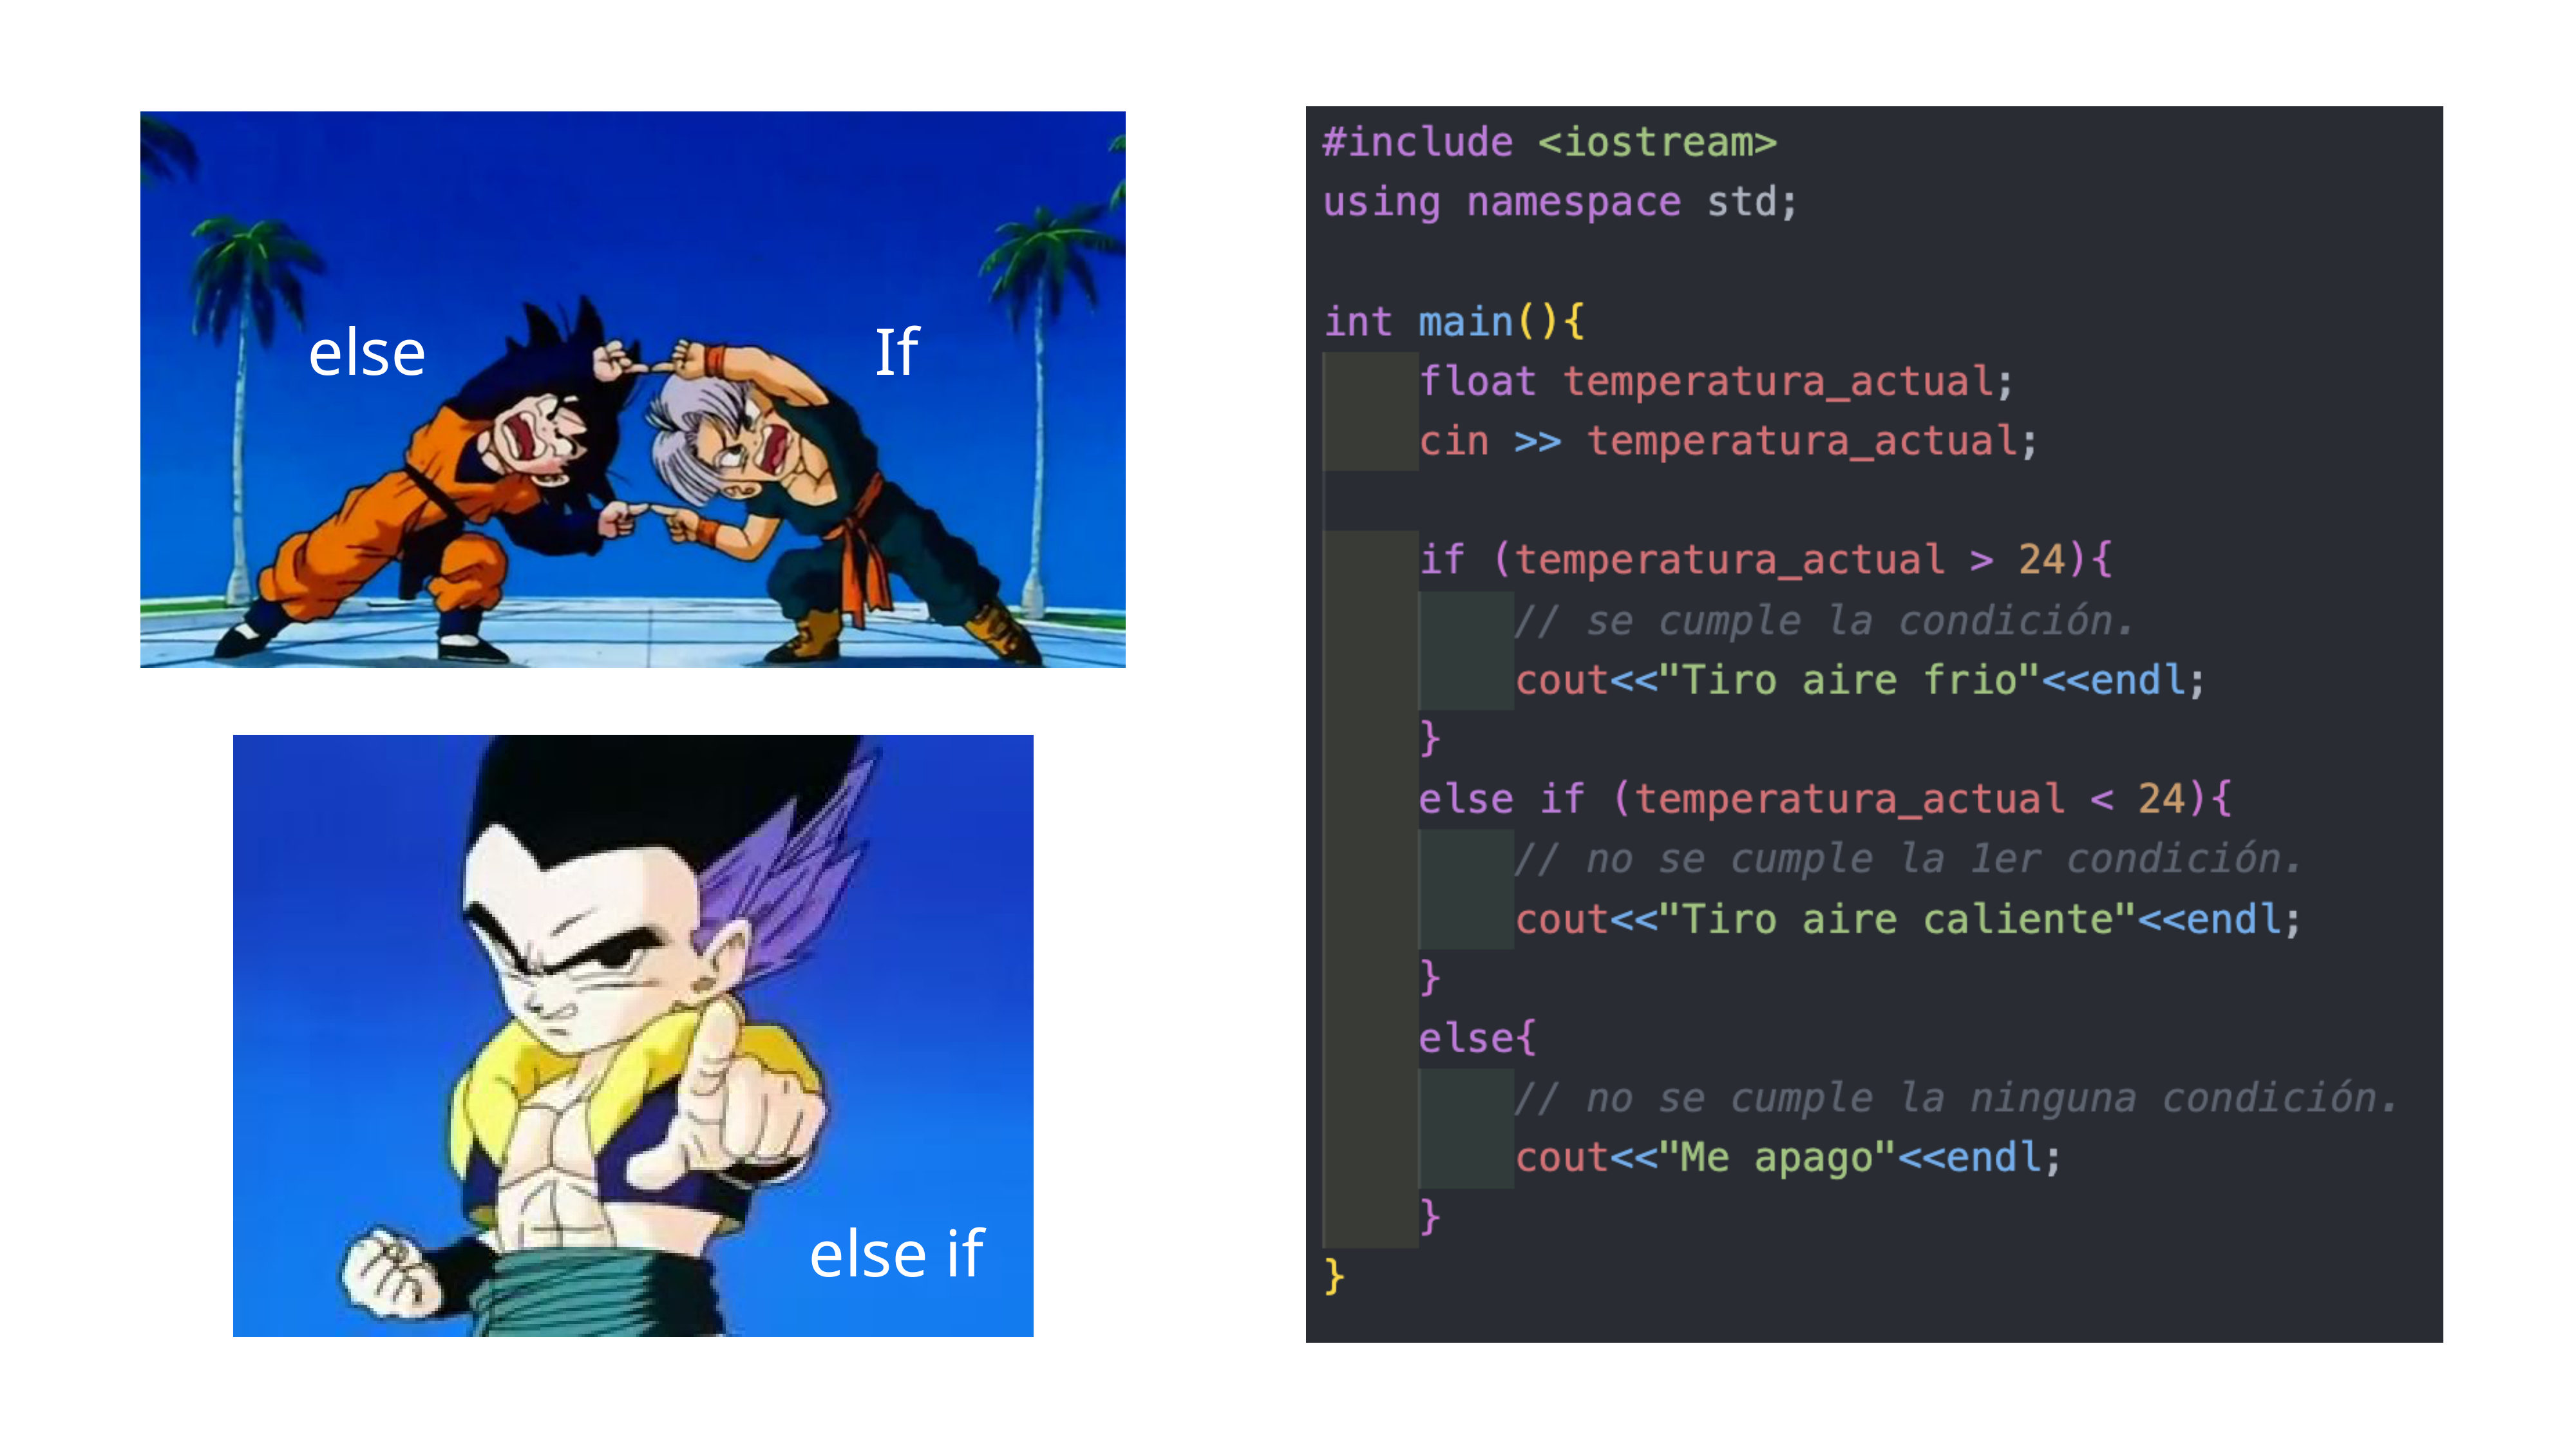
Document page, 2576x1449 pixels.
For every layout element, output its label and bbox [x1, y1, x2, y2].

picture [232, 735, 1034, 1338]
picture [140, 111, 1126, 668]
picture [1306, 106, 2444, 1343]
